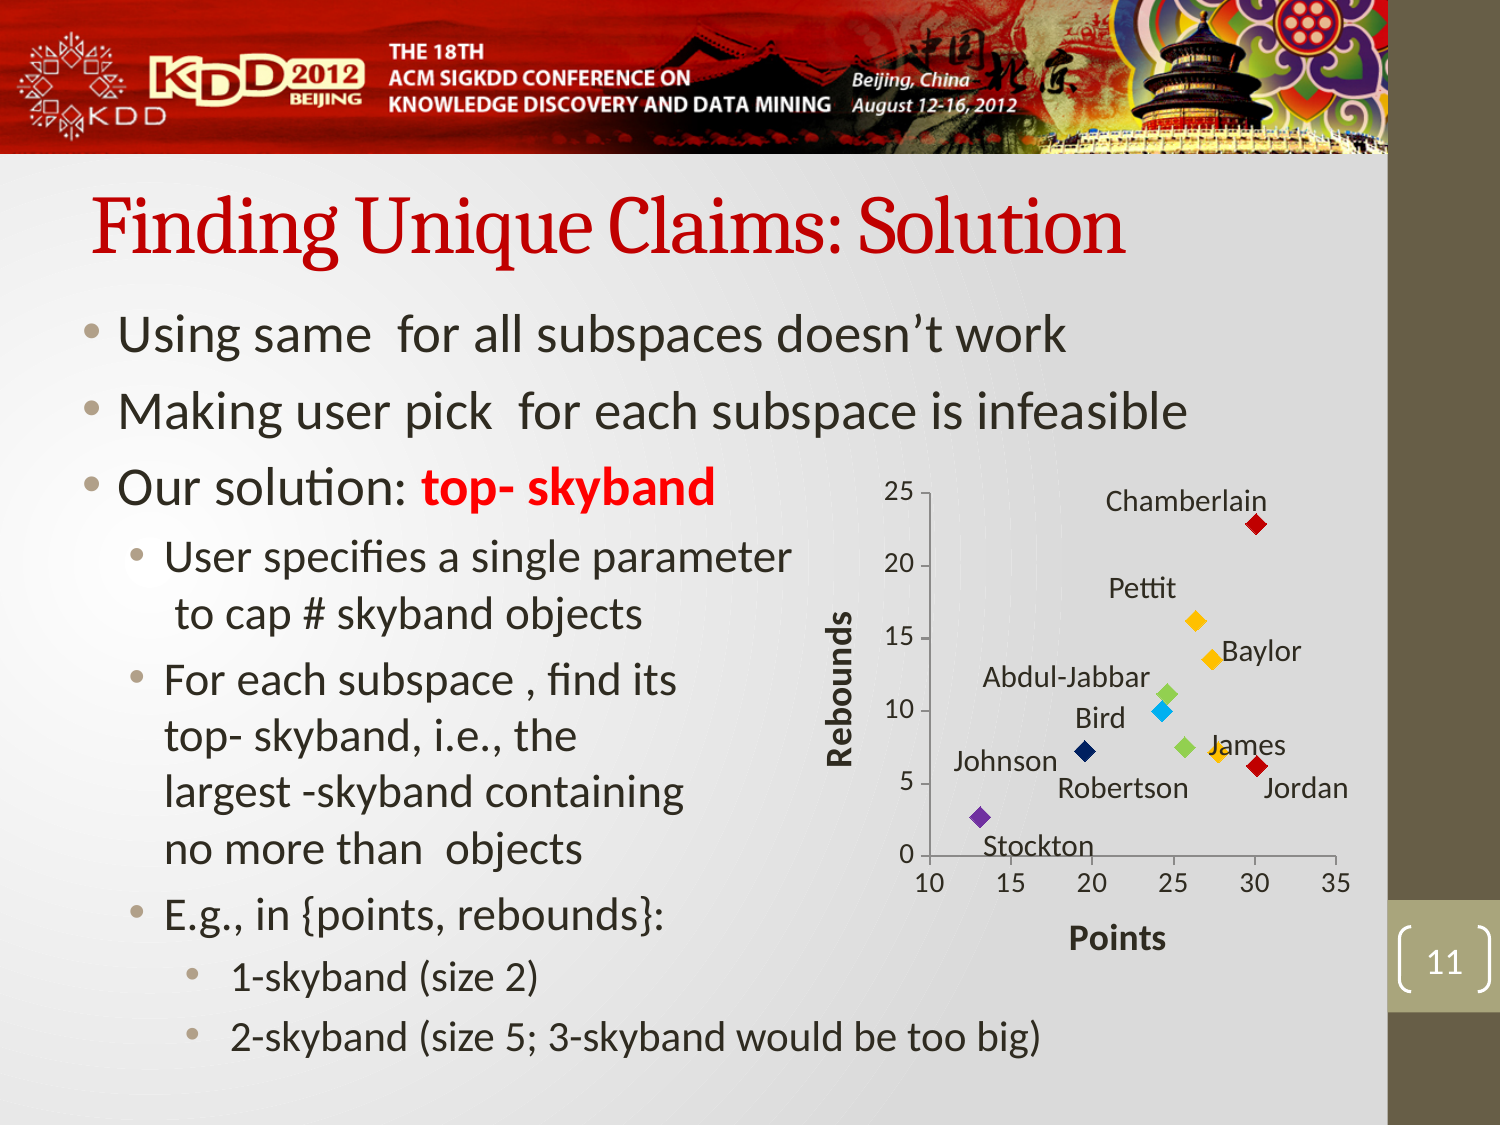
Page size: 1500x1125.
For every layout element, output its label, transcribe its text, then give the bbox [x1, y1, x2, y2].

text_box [784, 467, 1367, 997]
slide_number 11 [1397, 925, 1492, 994]
picture [0, 0, 1389, 154]
title Finding Unique Claims: Solution [75, 160, 1325, 315]
